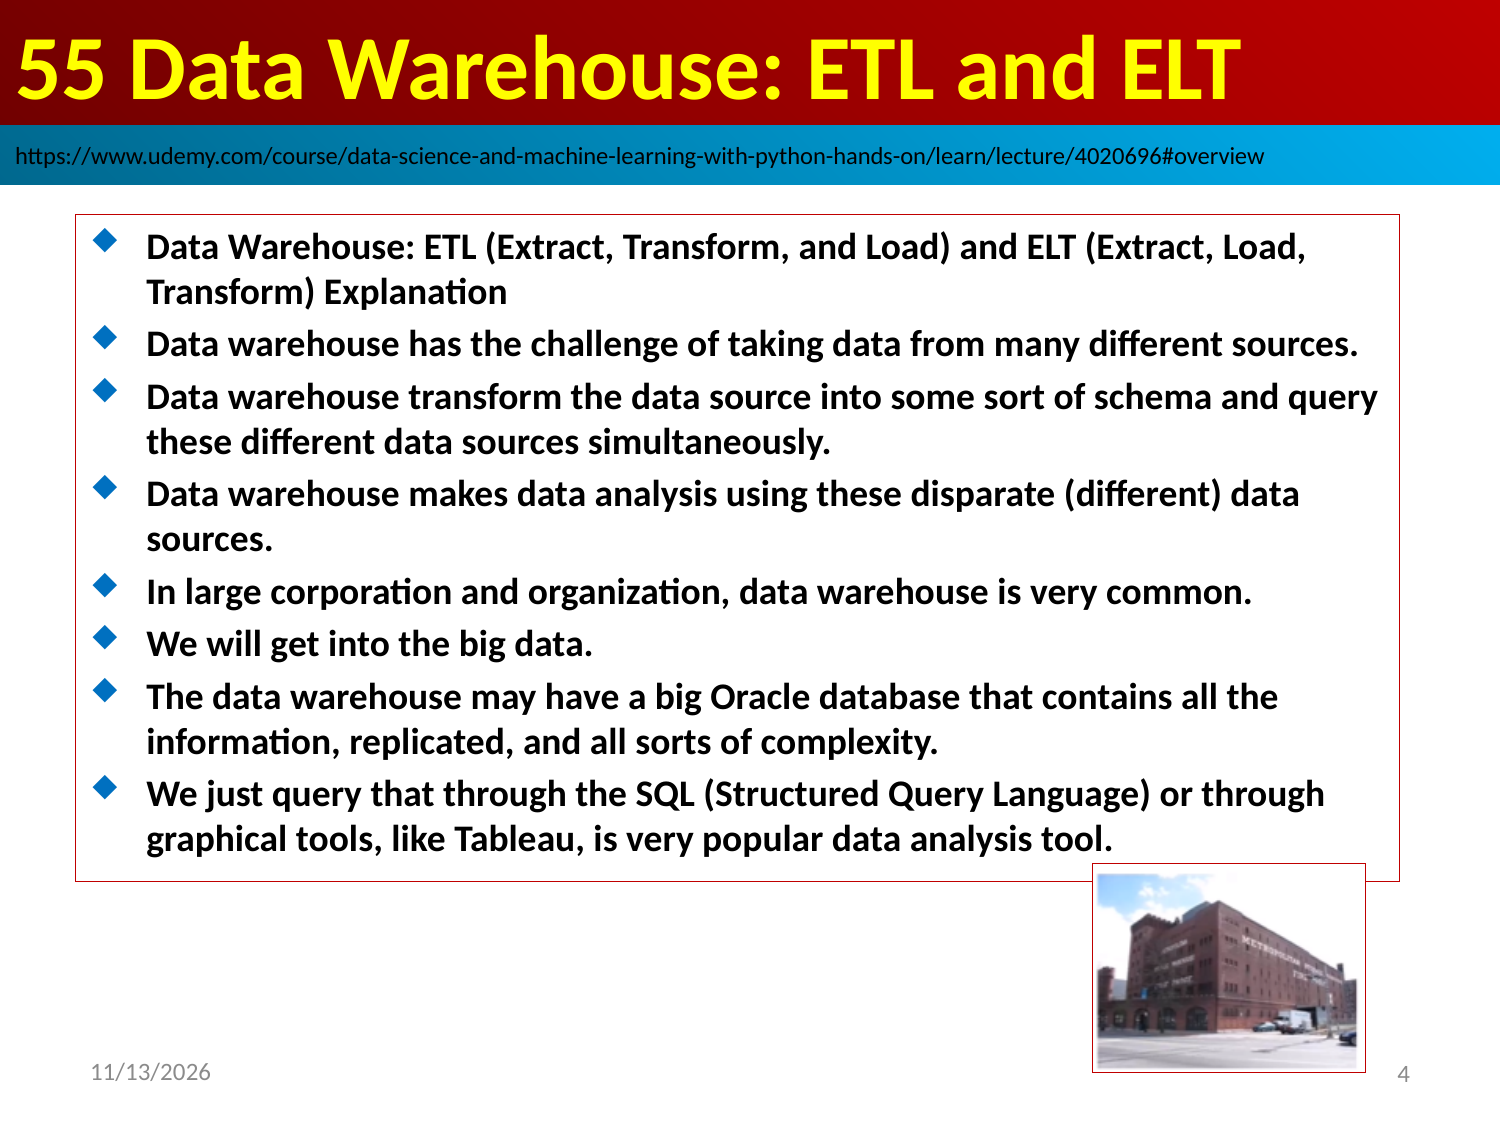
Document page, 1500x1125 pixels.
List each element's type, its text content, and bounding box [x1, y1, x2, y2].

slide_number 4 [1074, 1042, 1425, 1103]
title 55 Data Warehouse: ETL and ELT [0, 0, 1500, 125]
picture [1092, 863, 1367, 1073]
subtitle Data Warehouse: ETL (Extract, Transform, and Load) and ELT (Extract, Load, Transform) Explanation Data warehouse has the challenge of taking data from many different sources. Data warehouse transform the data source into some sort of schema and query these different data sources simultaneously. Data warehouse makes data analysis using these disparate (different) data sources. In large corporation and organization, data warehouse is very common. We will get into the big data. The data warehouse may have a big Oracle database that contains all the information, replicated, and all sorts of complexity. We just query that through the SQL (Structured Query Language) or through graphical tools, like Tableau, is very popular data analysis tool. [75, 214, 1400, 882]
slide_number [75, 1040, 425, 1101]
text_box https://www.udemy.com/course/data-science-and-machine-learning-with-python-hands-on/learn/lecture/4020696#overview [0, 125, 1500, 185]
